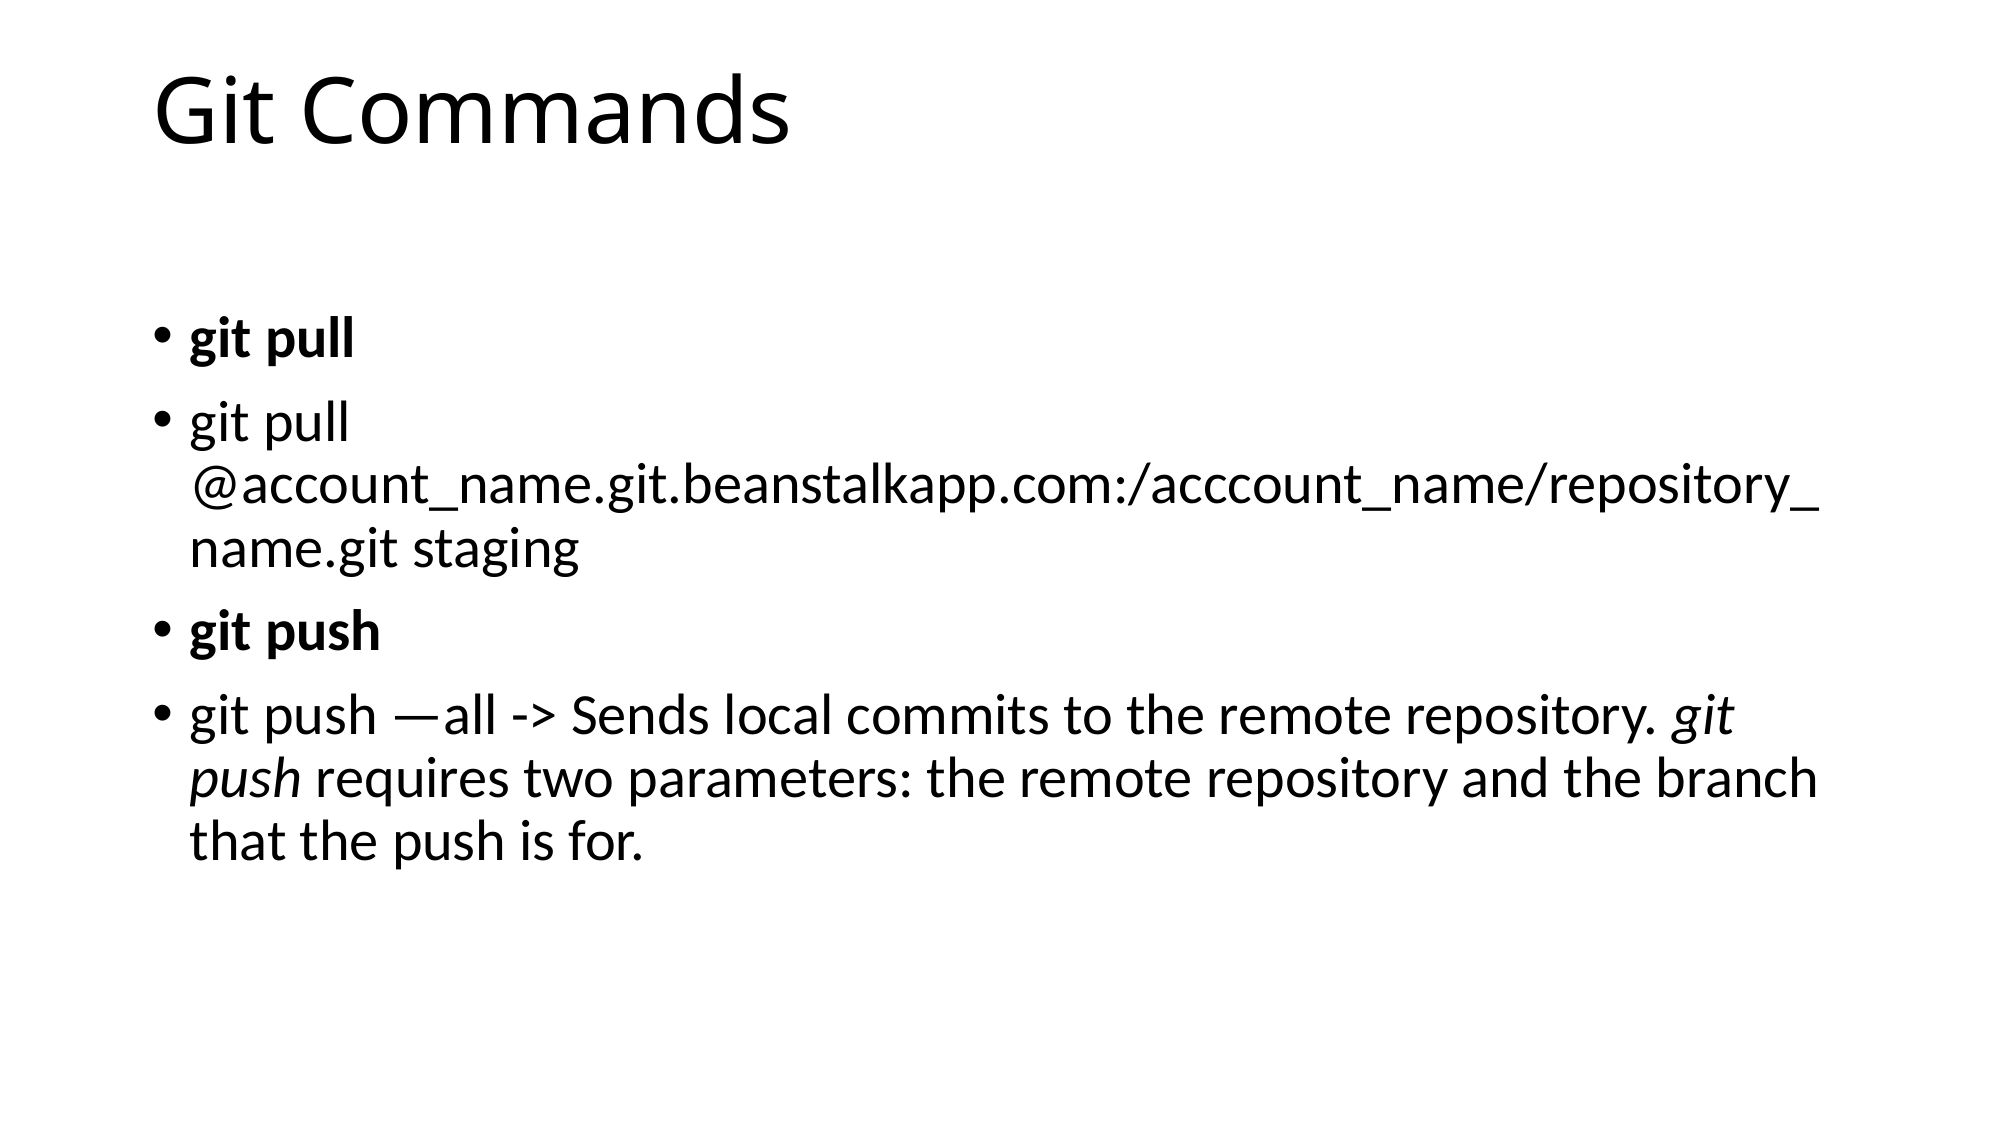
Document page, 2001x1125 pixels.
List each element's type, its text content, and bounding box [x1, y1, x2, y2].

title Git Commands [137, 59, 1863, 278]
list git pull git pull @account_name.git.beanstalkapp.com:/acccount_name/repository_name.git staging git push git push —all -> Sends local commits to the remote repository. git push requires two parameters: the remote repository and the branch that the push is for. [137, 299, 1863, 1014]
